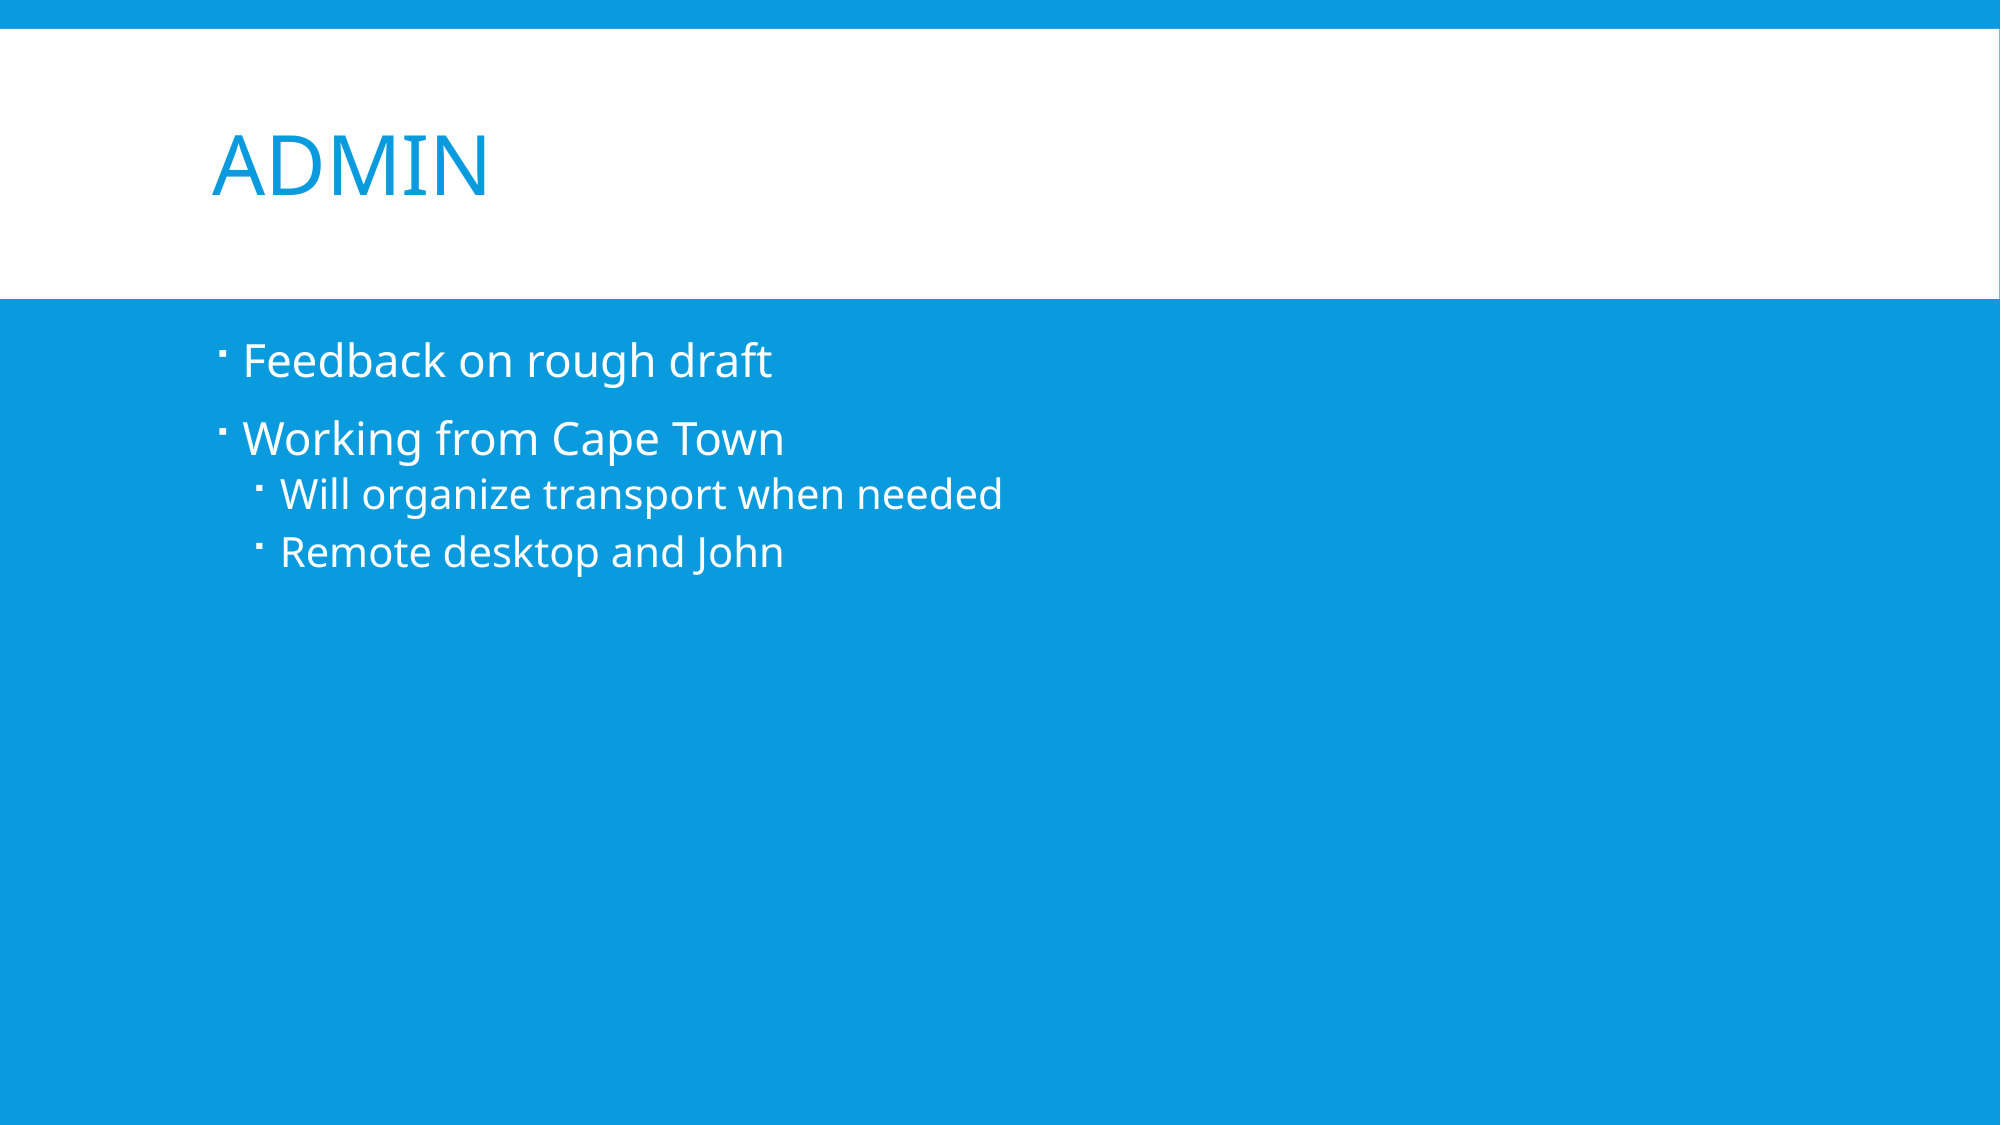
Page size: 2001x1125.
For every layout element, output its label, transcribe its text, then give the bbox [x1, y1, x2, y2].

list Feedback on rough draft Working from Cape Town Will organize transport when needed Remote desktop and John [197, 329, 1803, 1020]
title Admin [197, 46, 1803, 295]
